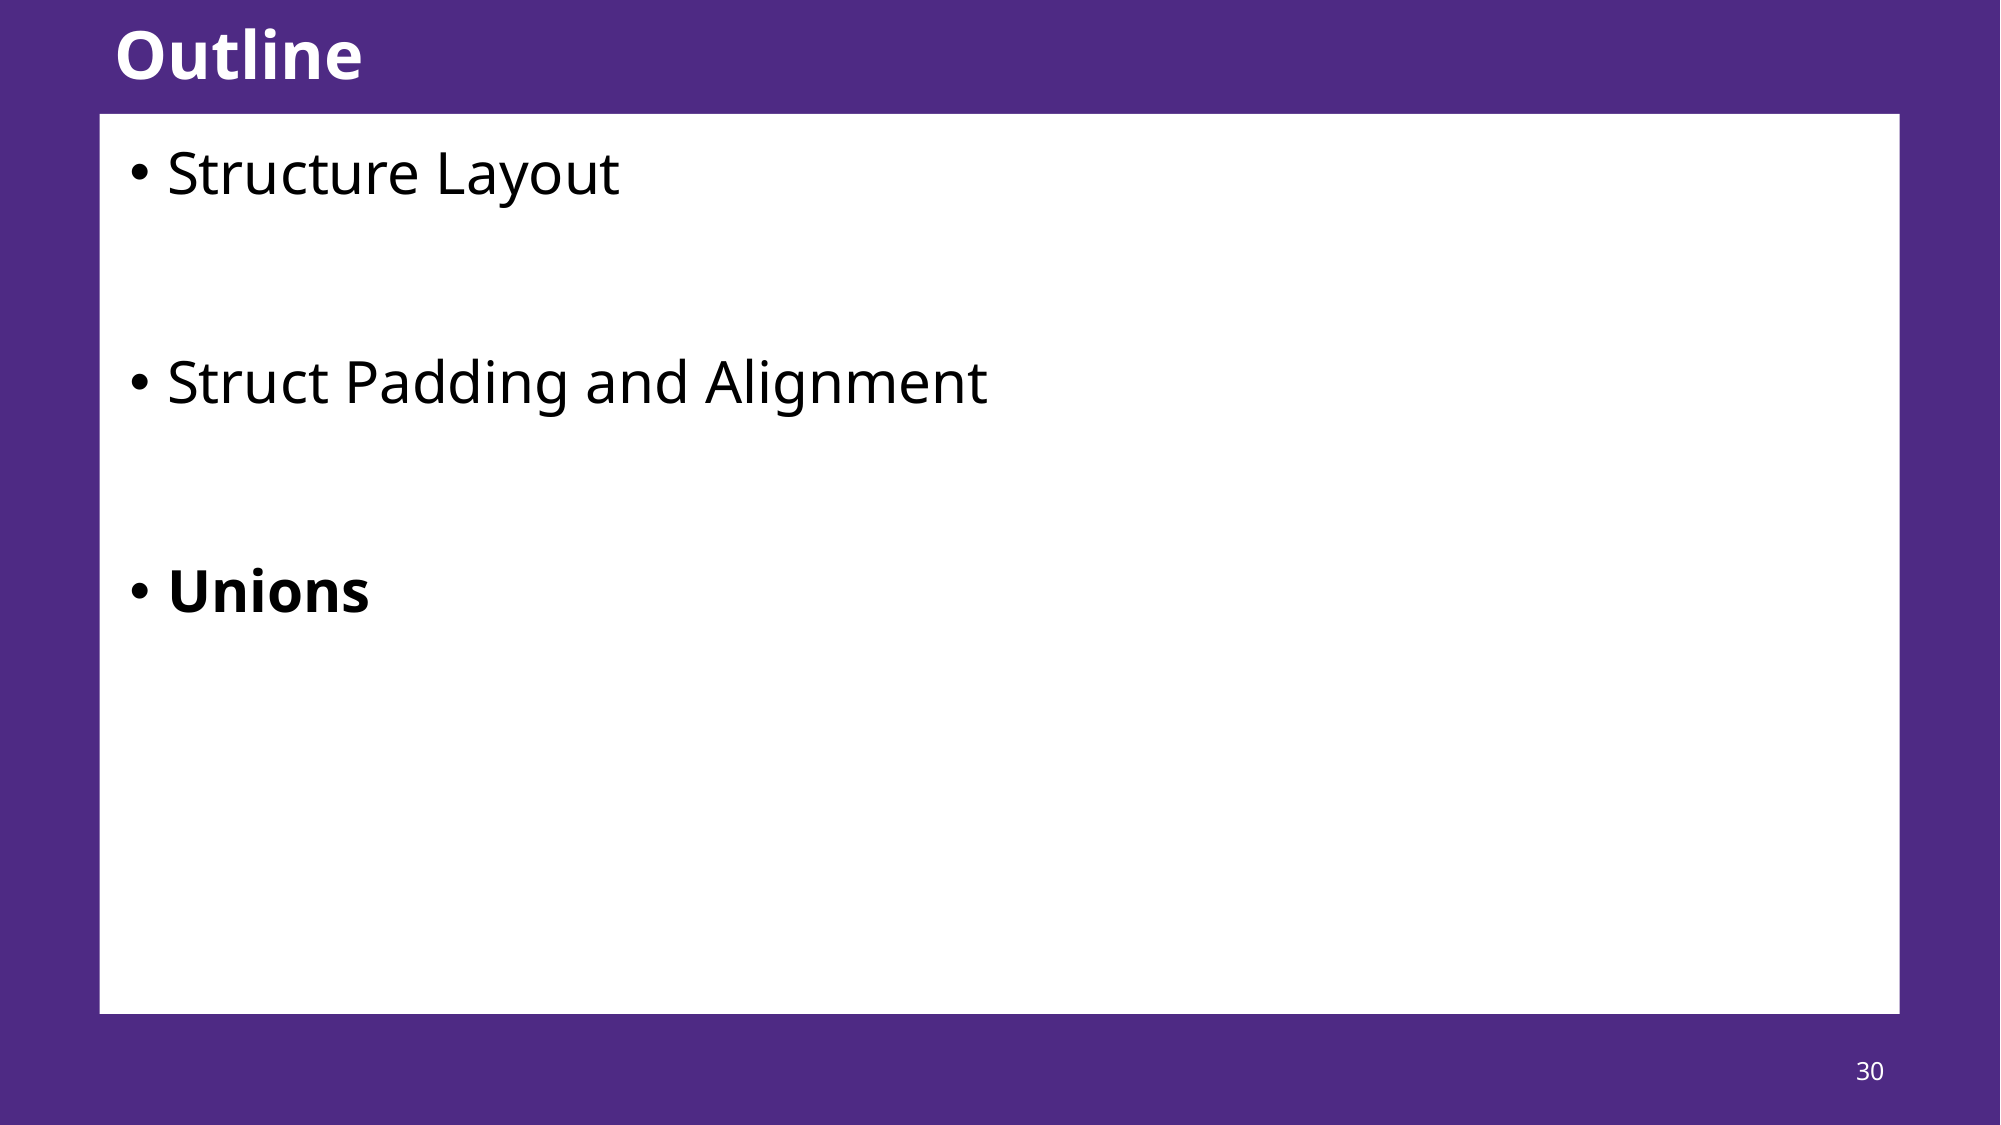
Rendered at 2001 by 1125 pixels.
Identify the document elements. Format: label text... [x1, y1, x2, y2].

list Structure Layout Struct Padding and Alignment Unions [99, 114, 1900, 1014]
title Outline [99, 1, 1900, 114]
slide_number 30 [1749, 1042, 1900, 1103]
